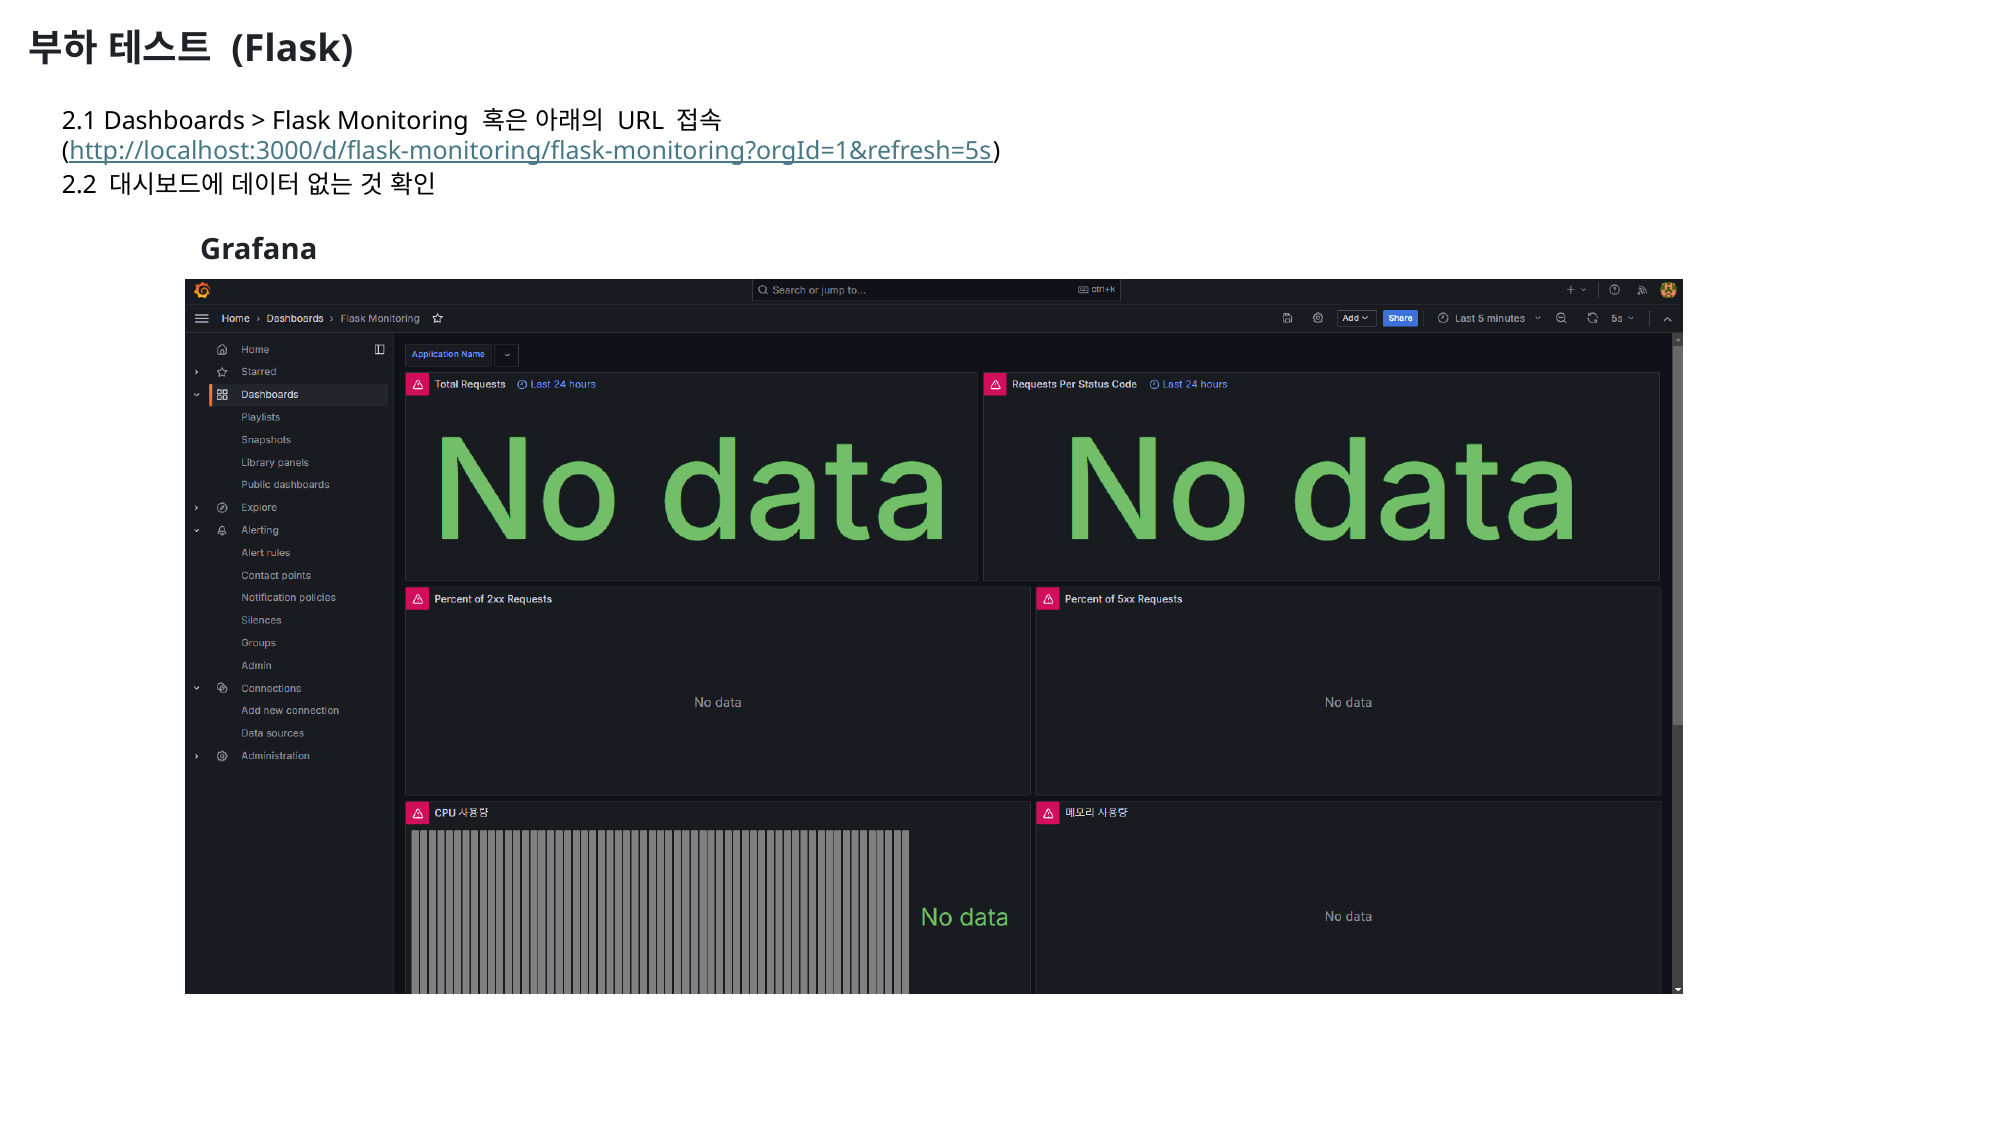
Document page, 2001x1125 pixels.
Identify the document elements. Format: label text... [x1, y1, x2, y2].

picture [184, 279, 1684, 994]
text_box 2.1 Dashboards > Flask Monitoring 혹은 아래의 URL 접속 (http://localhost:3000/d/flask-monitoring/flask-monitoring?orgId=1&refresh=5s) 2.2 대시보드에 데이터 없는 것 확인 [47, 97, 1048, 206]
text_box Grafana [185, 222, 393, 273]
text_box 부하 테스트 (Flask) [14, 17, 1014, 77]
